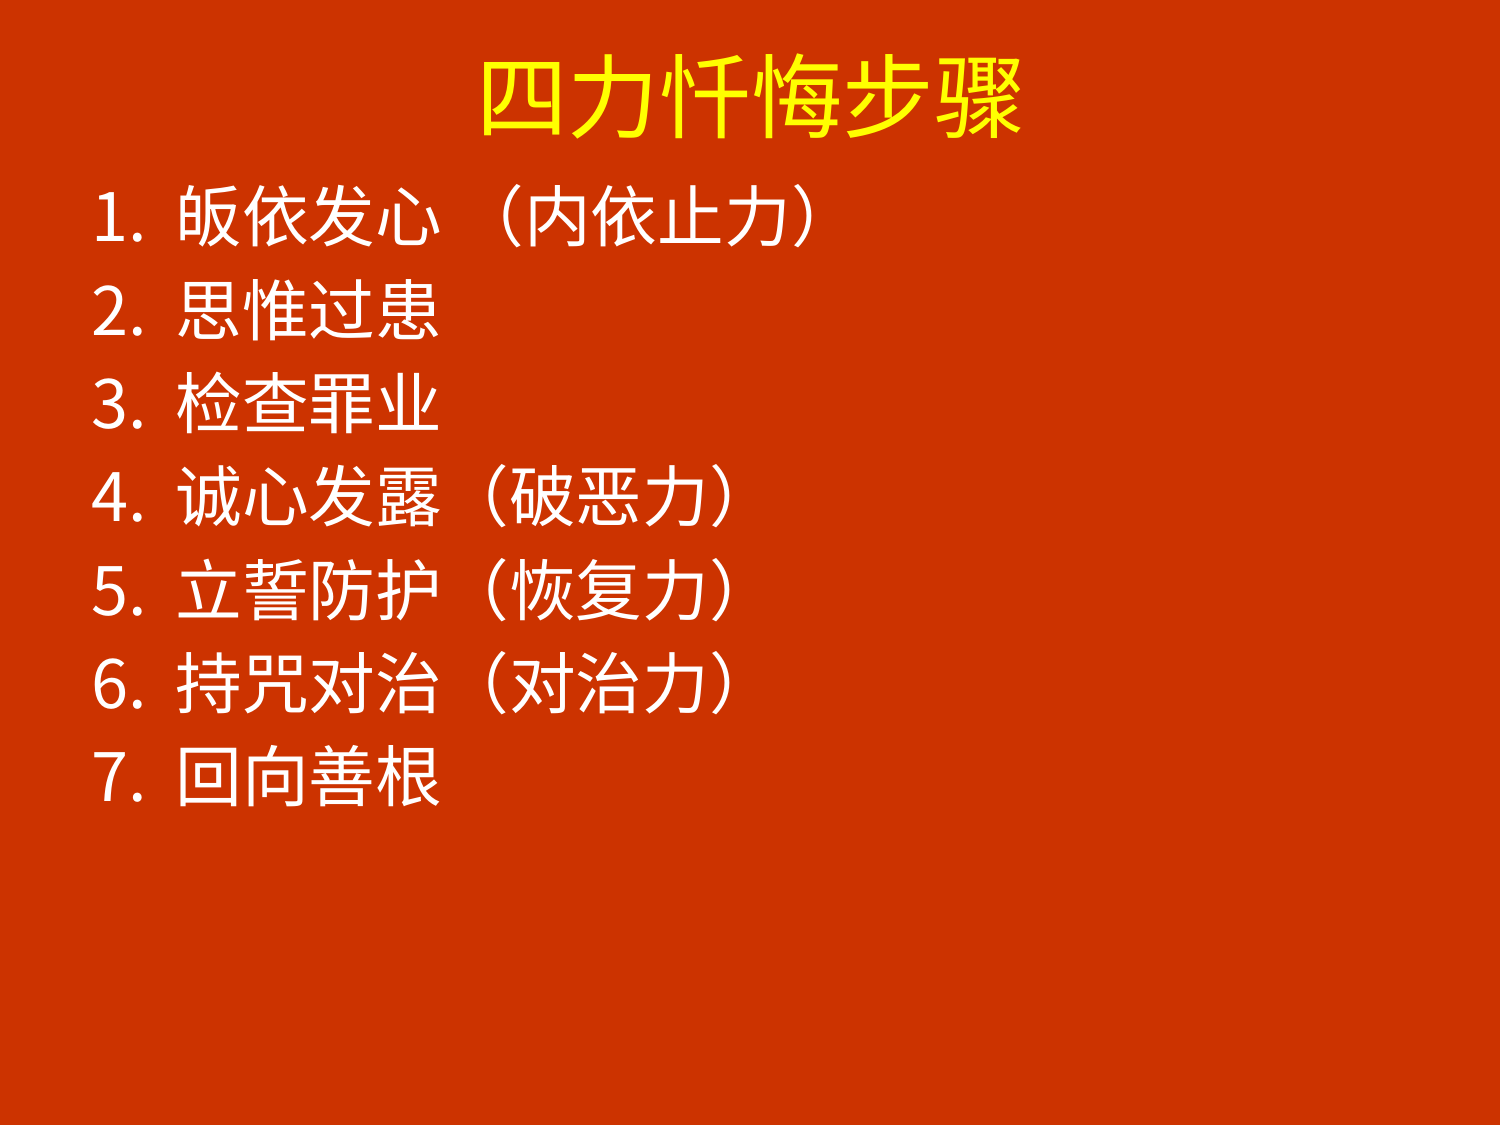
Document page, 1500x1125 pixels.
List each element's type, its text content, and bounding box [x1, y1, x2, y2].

title 四力忏悔步骤 [76, 22, 1427, 167]
list 皈依发心 （内依止力） 思惟过患 检查罪业 诚心发露（破恶力） 立誓防护（恢复力） 持咒对治（对治力） 回向善根 [76, 167, 1427, 1103]
